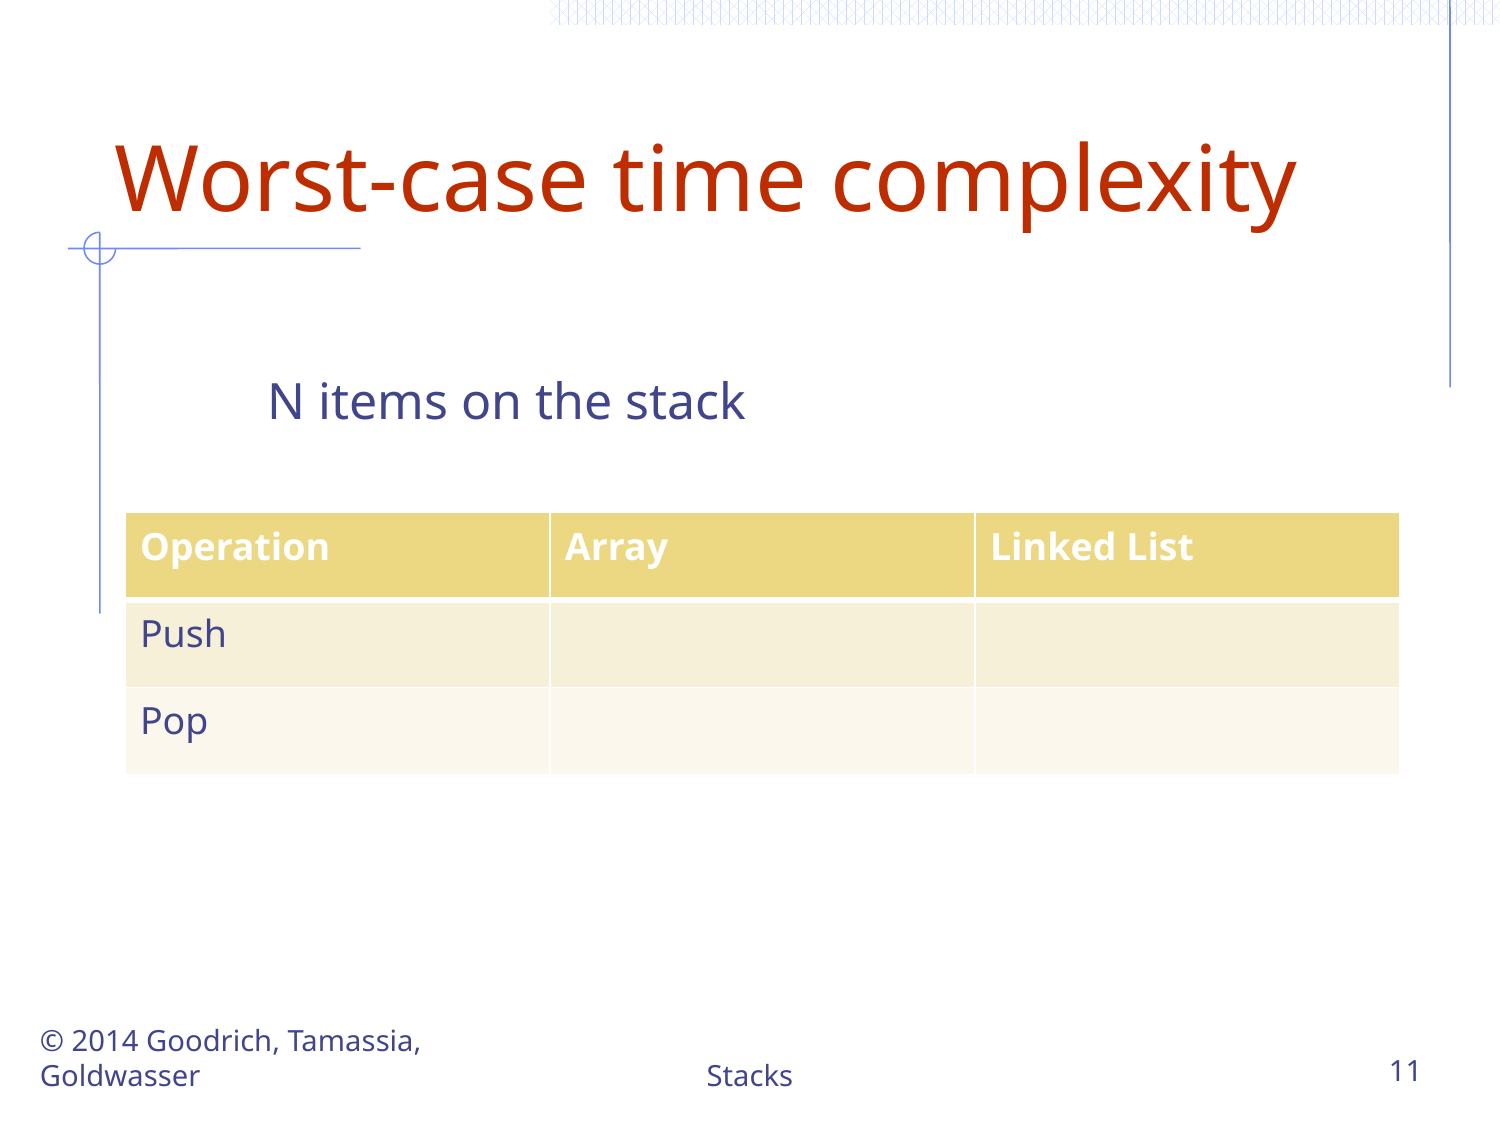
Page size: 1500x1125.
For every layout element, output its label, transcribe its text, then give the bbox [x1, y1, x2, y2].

table_header Linked List [976, 513, 1399, 597]
table_cell [551, 688, 974, 774]
table_cell [976, 603, 1399, 687]
slide_number 11 [1124, 1024, 1438, 1101]
footer Stacks [512, 1024, 988, 1101]
table_header Array [551, 513, 974, 597]
table_cell [551, 603, 974, 687]
text_box N items on the stack [252, 362, 762, 438]
slide_number © 2014 Goodrich, Tamassia, Goldwasser [24, 1024, 512, 1101]
table_cell [976, 688, 1399, 774]
title Worst-case time complexity [99, 50, 1375, 238]
table_header Operation [126, 513, 549, 597]
table_cell Pop [126, 688, 549, 774]
table_cell Push [126, 603, 549, 687]
